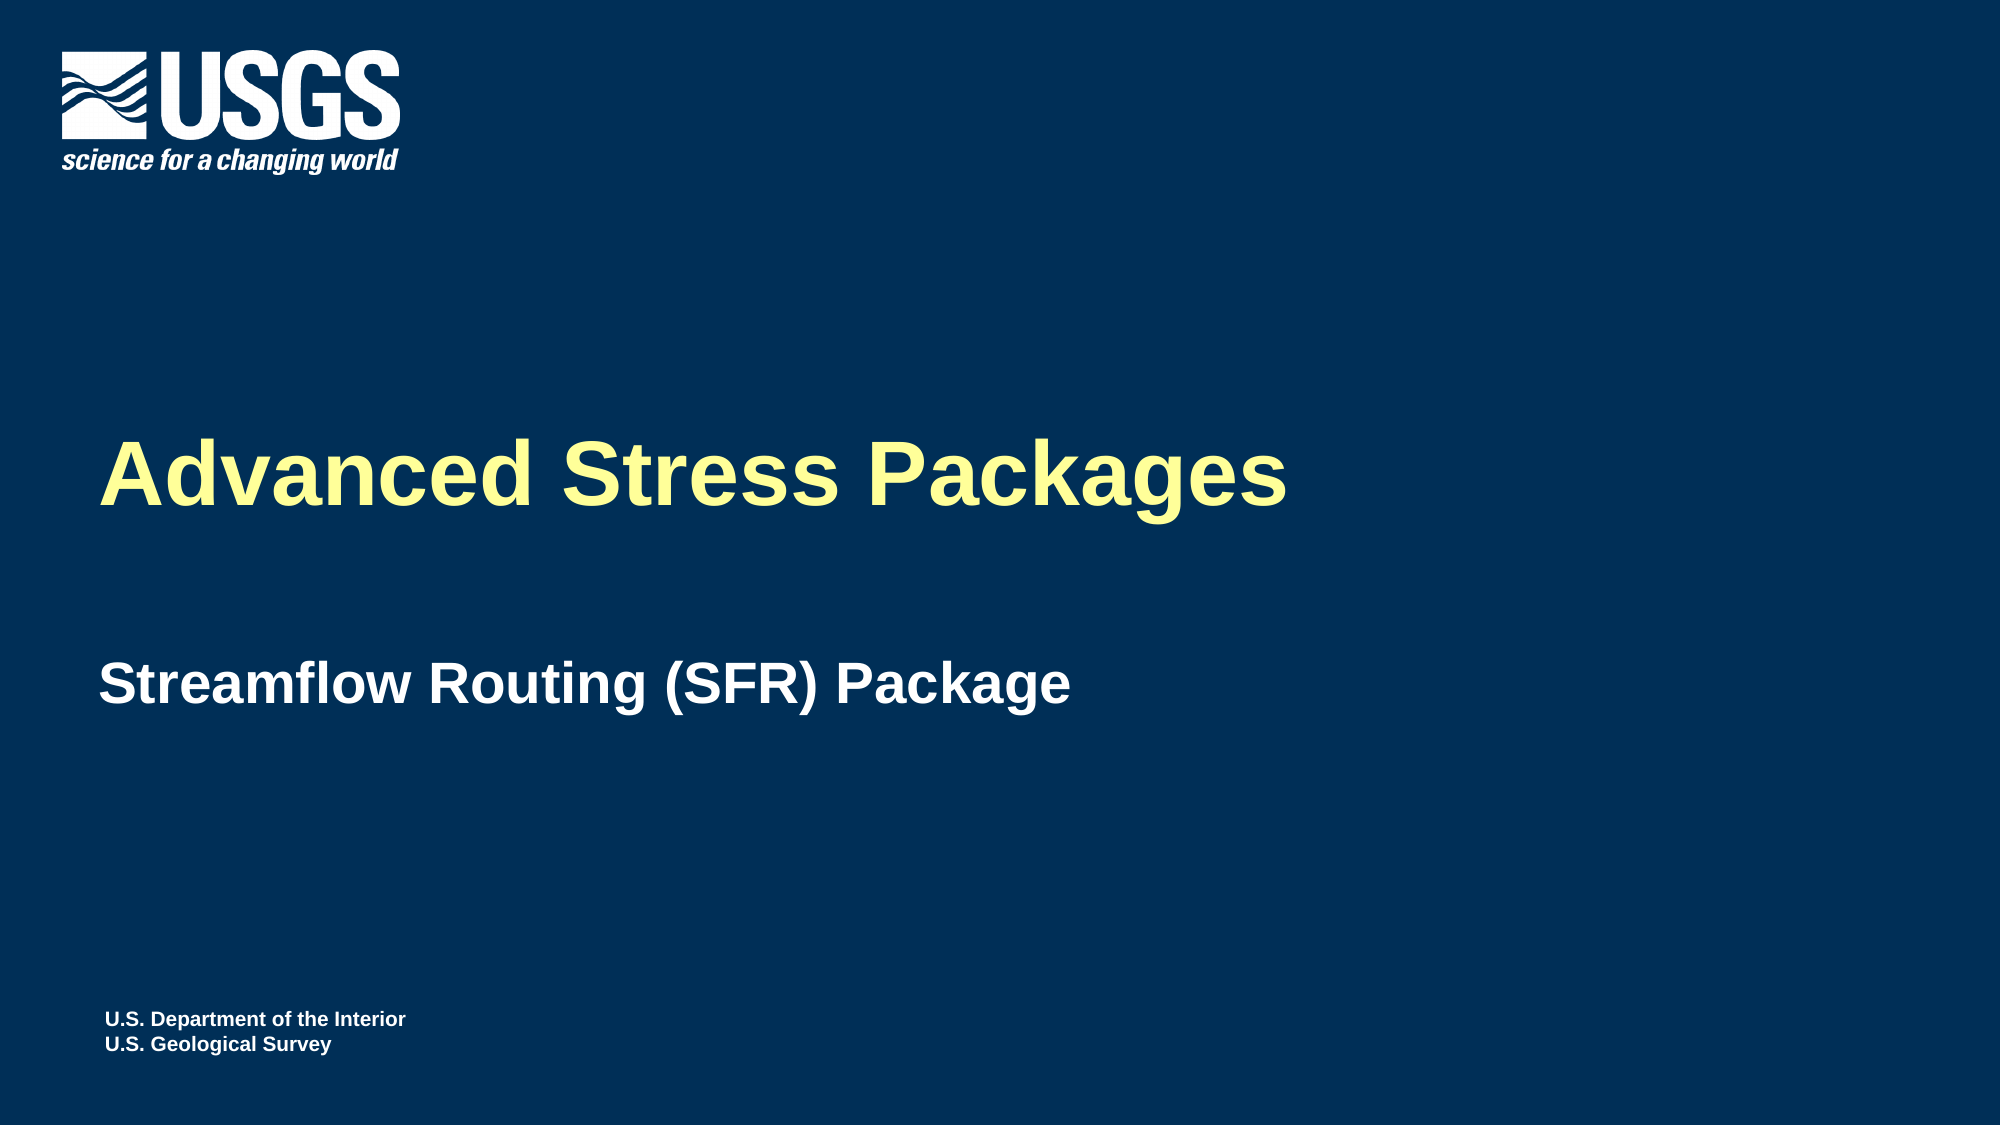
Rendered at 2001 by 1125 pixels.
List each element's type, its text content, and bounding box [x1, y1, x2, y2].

subtitle Streamflow Routing (SFR) Package [83, 637, 1900, 925]
title Advanced Stress Packages [83, 375, 1900, 563]
